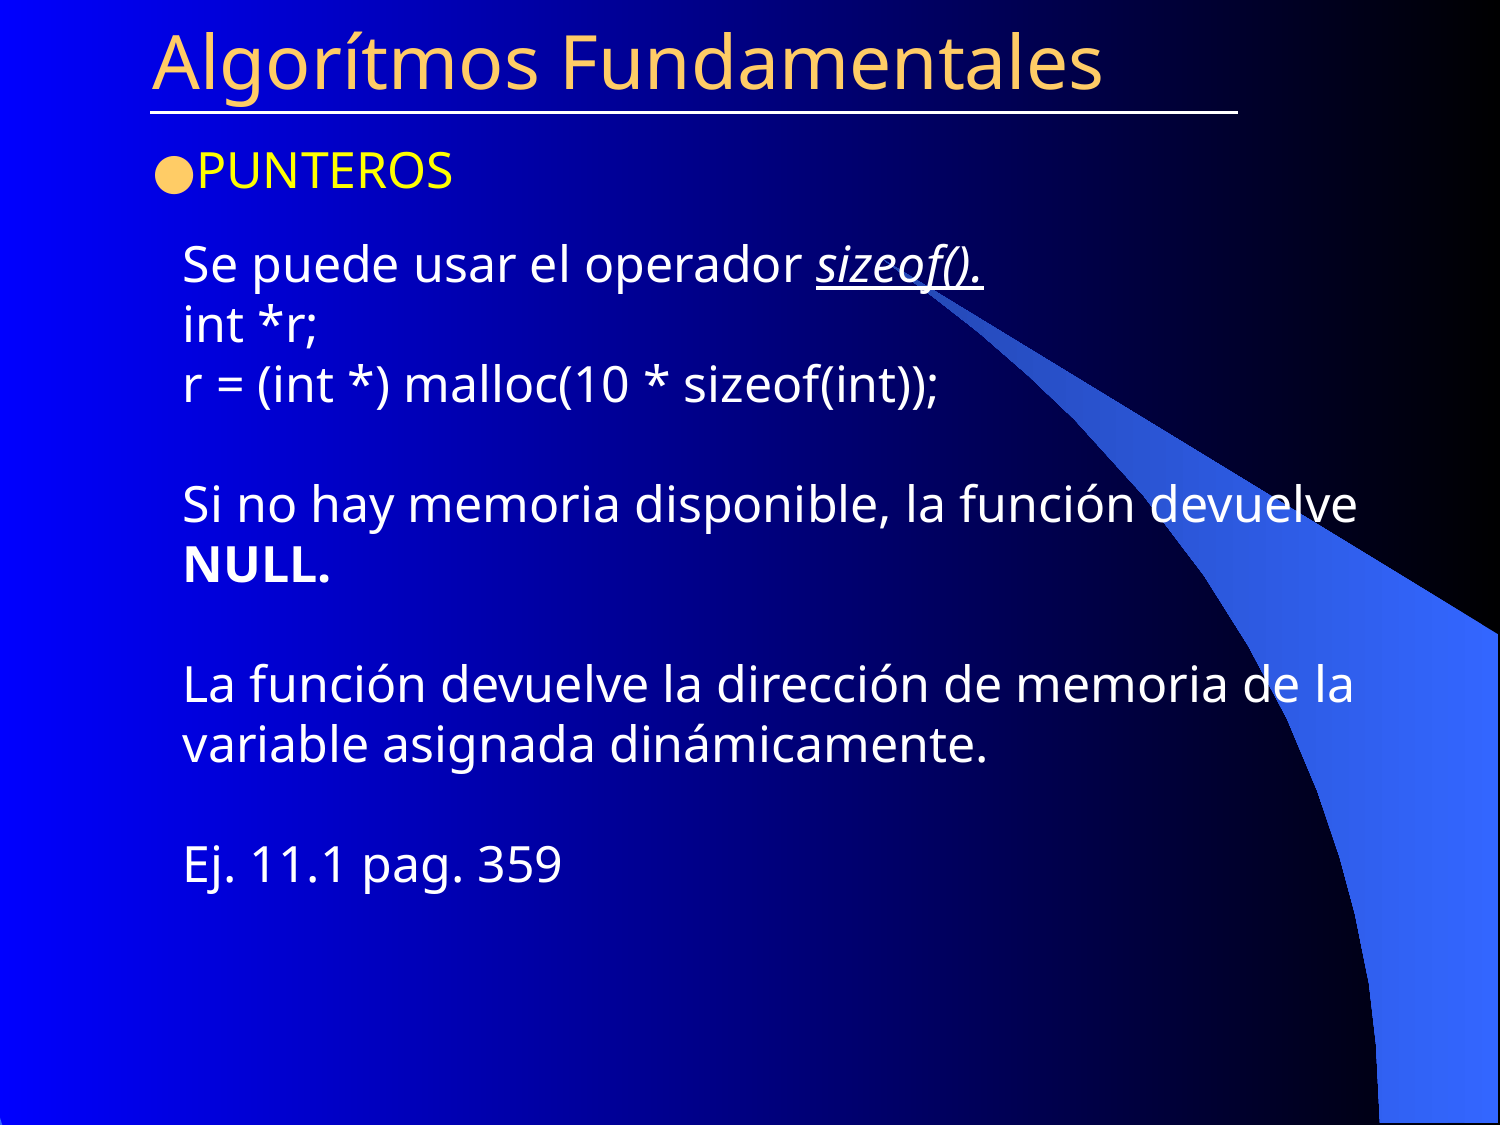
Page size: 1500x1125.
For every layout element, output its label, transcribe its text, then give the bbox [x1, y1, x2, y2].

text_box Se puede usar el operador sizeof(). int *r; r = (int *) malloc(10 * sizeof(int)); Si no hay memoria disponible, la función devuelve NULL. La función devuelve la dirección de memoria de la variable asignada dinámicamente. Ej. 11.1 pag. 359 [167, 224, 1450, 899]
text_box PUNTEROS [137, 137, 1413, 200]
text_box Algorítmos Fundamentales [137, 24, 1413, 113]
